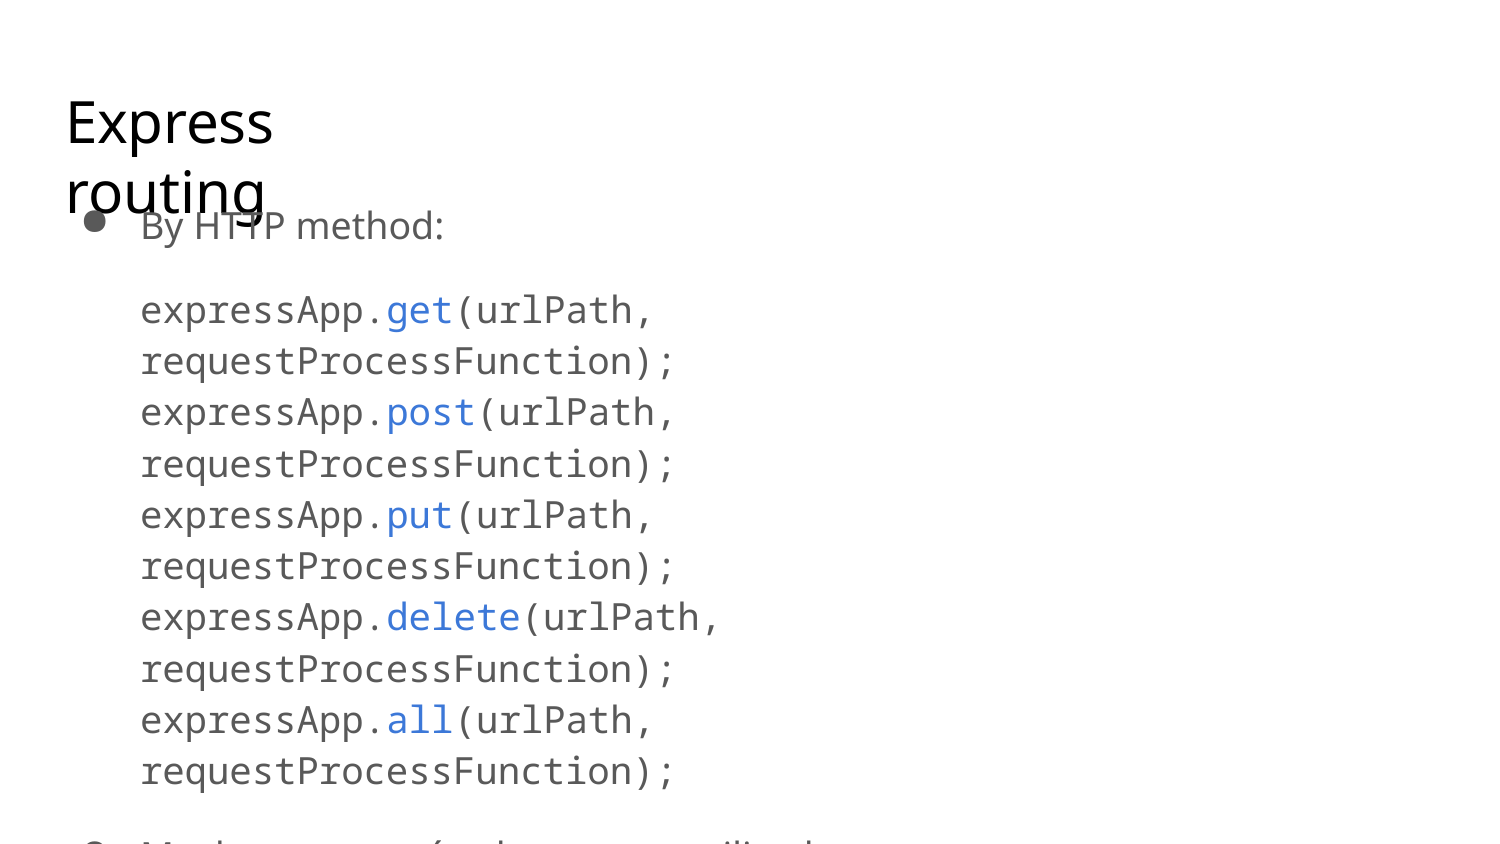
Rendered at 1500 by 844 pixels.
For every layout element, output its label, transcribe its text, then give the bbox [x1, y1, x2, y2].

title Express routing [63, 82, 472, 226]
text_box By HTTP method: expressApp.get(urlPath, requestProcessFunction); expressApp.post(urlPath, requestProcessFunction); expressApp.put(urlPath, requestProcessFunction); expressApp.delete(urlPath, requestProcessFunction); expressApp.all(urlPath, requestProcessFunction); Muchos otros métodos menos utilizados urlPath puede contener parámetros como React Router (por ejemplo, '/users/:user-id') [77, 199, 1426, 844]
